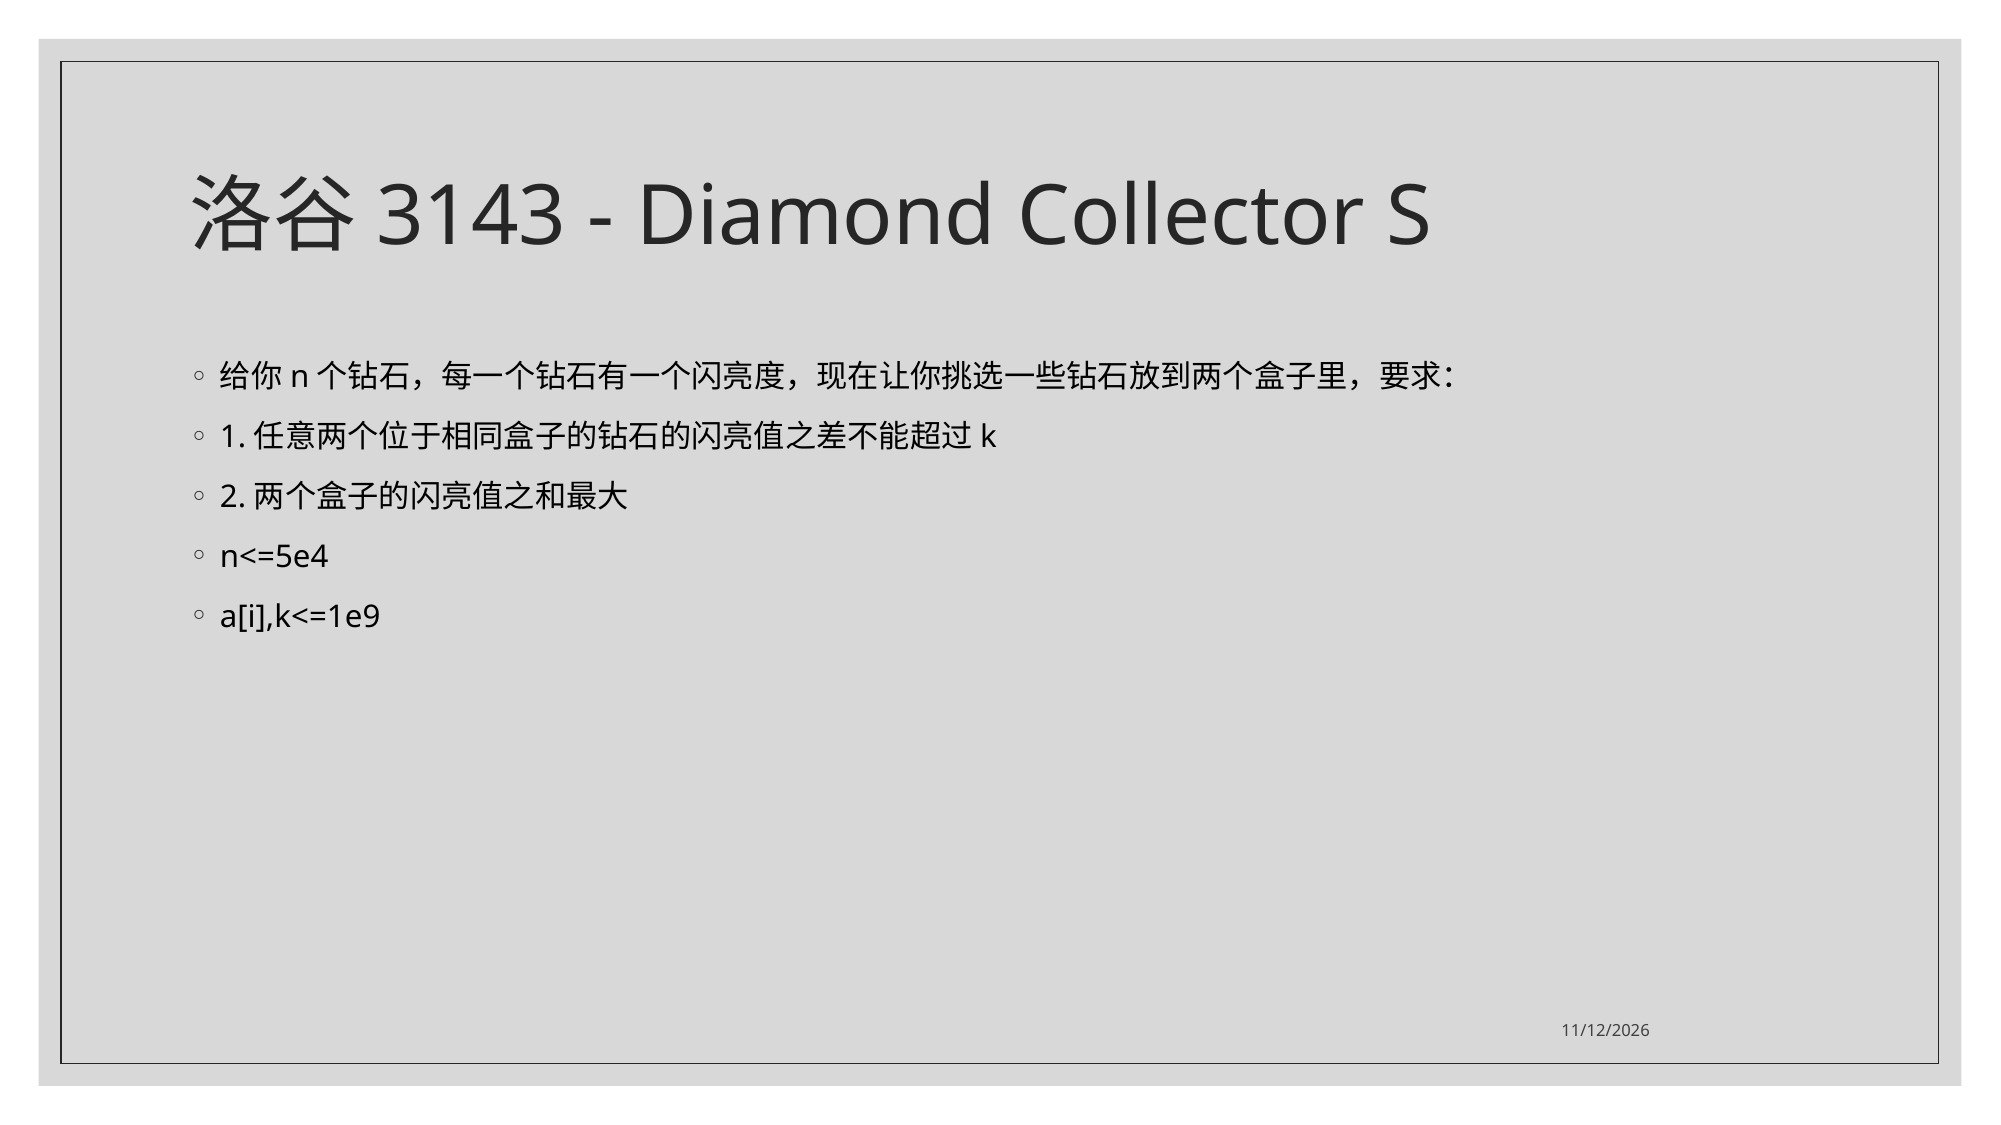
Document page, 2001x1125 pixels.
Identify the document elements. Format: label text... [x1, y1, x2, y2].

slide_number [1190, 990, 1665, 1050]
title 洛谷3143 - Diamond Collector S [174, 105, 1825, 331]
list 给你n个钻石，每一个钻石有一个闪亮度，现在让你挑选一些钻石放到两个盒子里，要求： 1.任意两个位于相同盒子的钻石的闪亮值之差不能超过k 2.两个盒子的闪亮值之和最大 n<=5e4 a[i],k<=1e9 [174, 345, 1825, 977]
